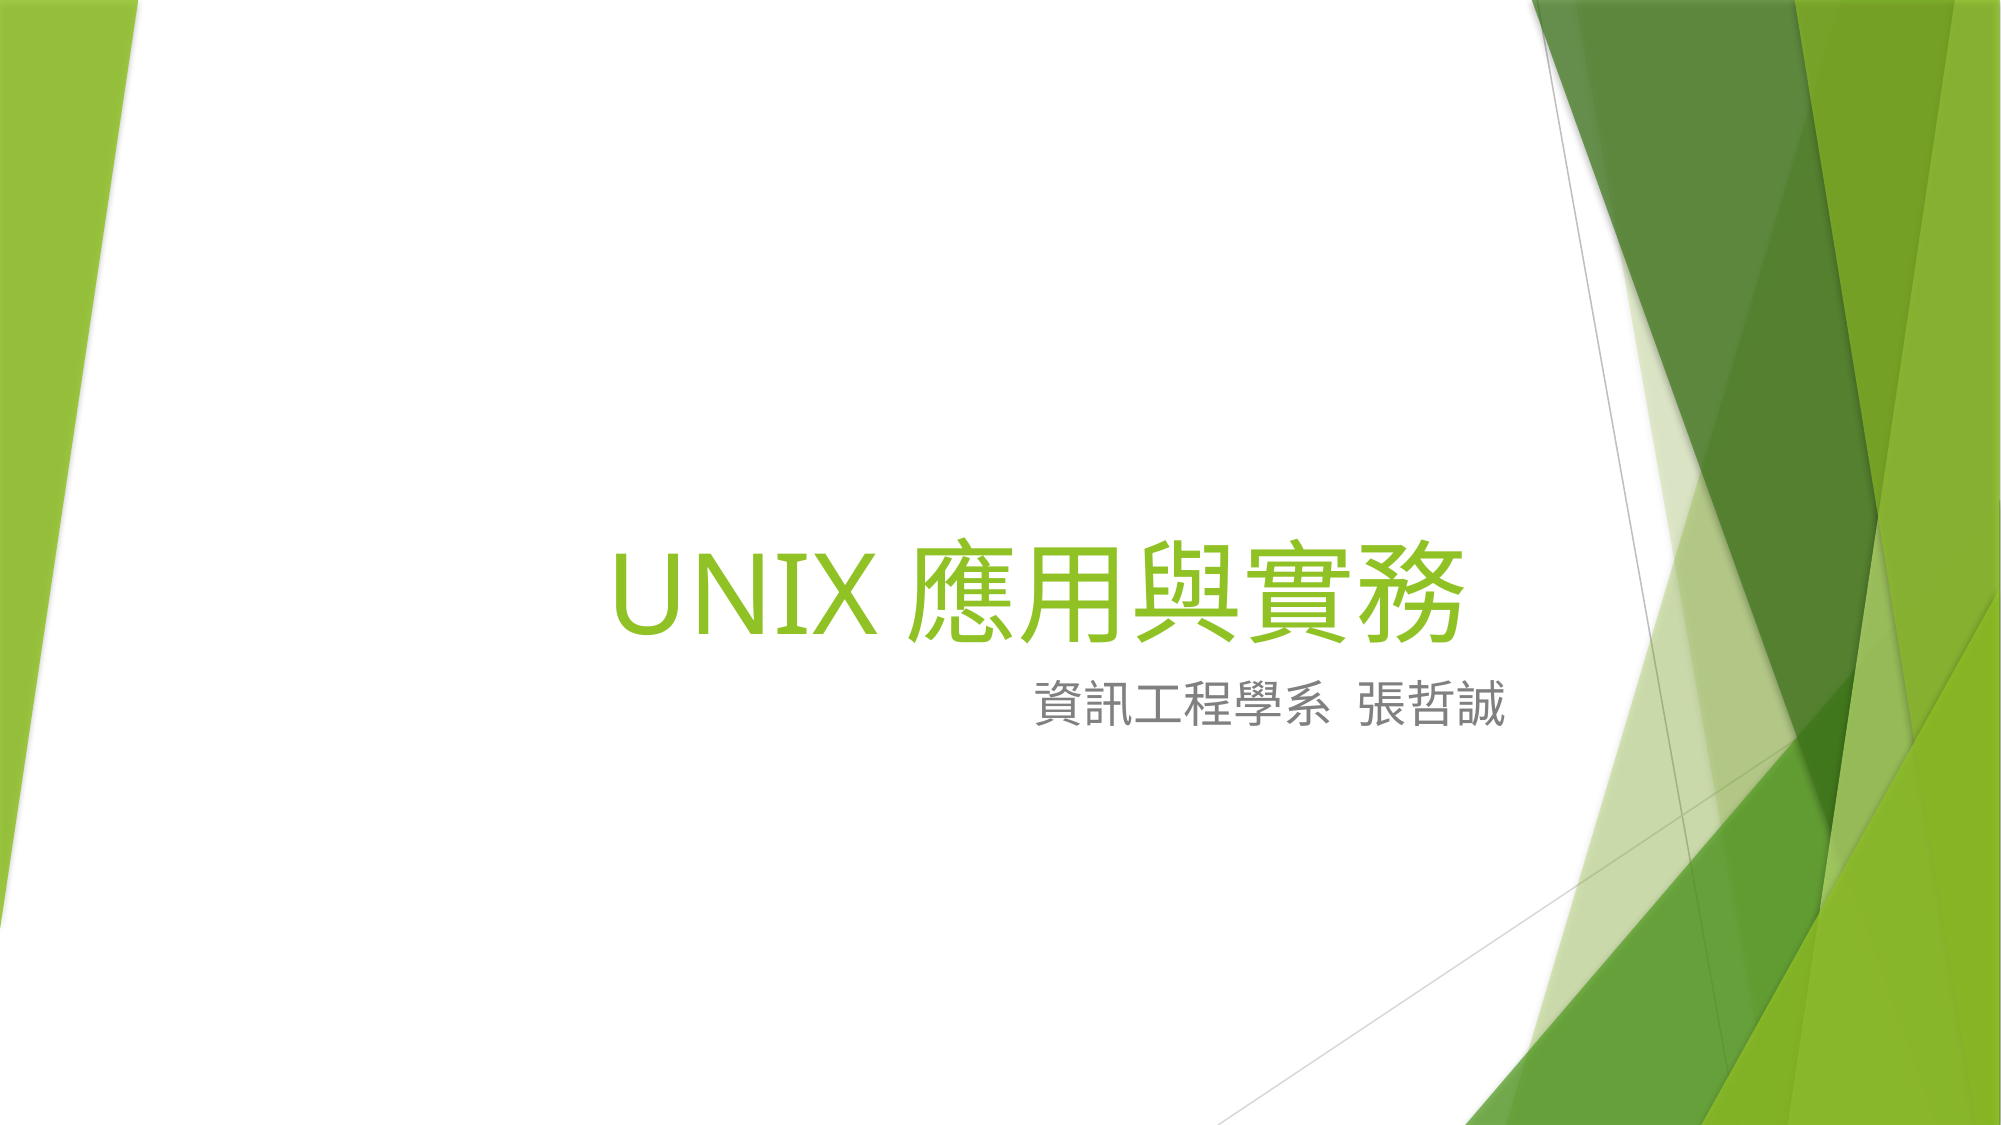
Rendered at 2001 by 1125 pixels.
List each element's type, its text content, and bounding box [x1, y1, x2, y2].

subtitle 資訊工程學系 張哲誠 [247, 664, 1522, 845]
title UNIX應用與實務 [247, 394, 1522, 664]
